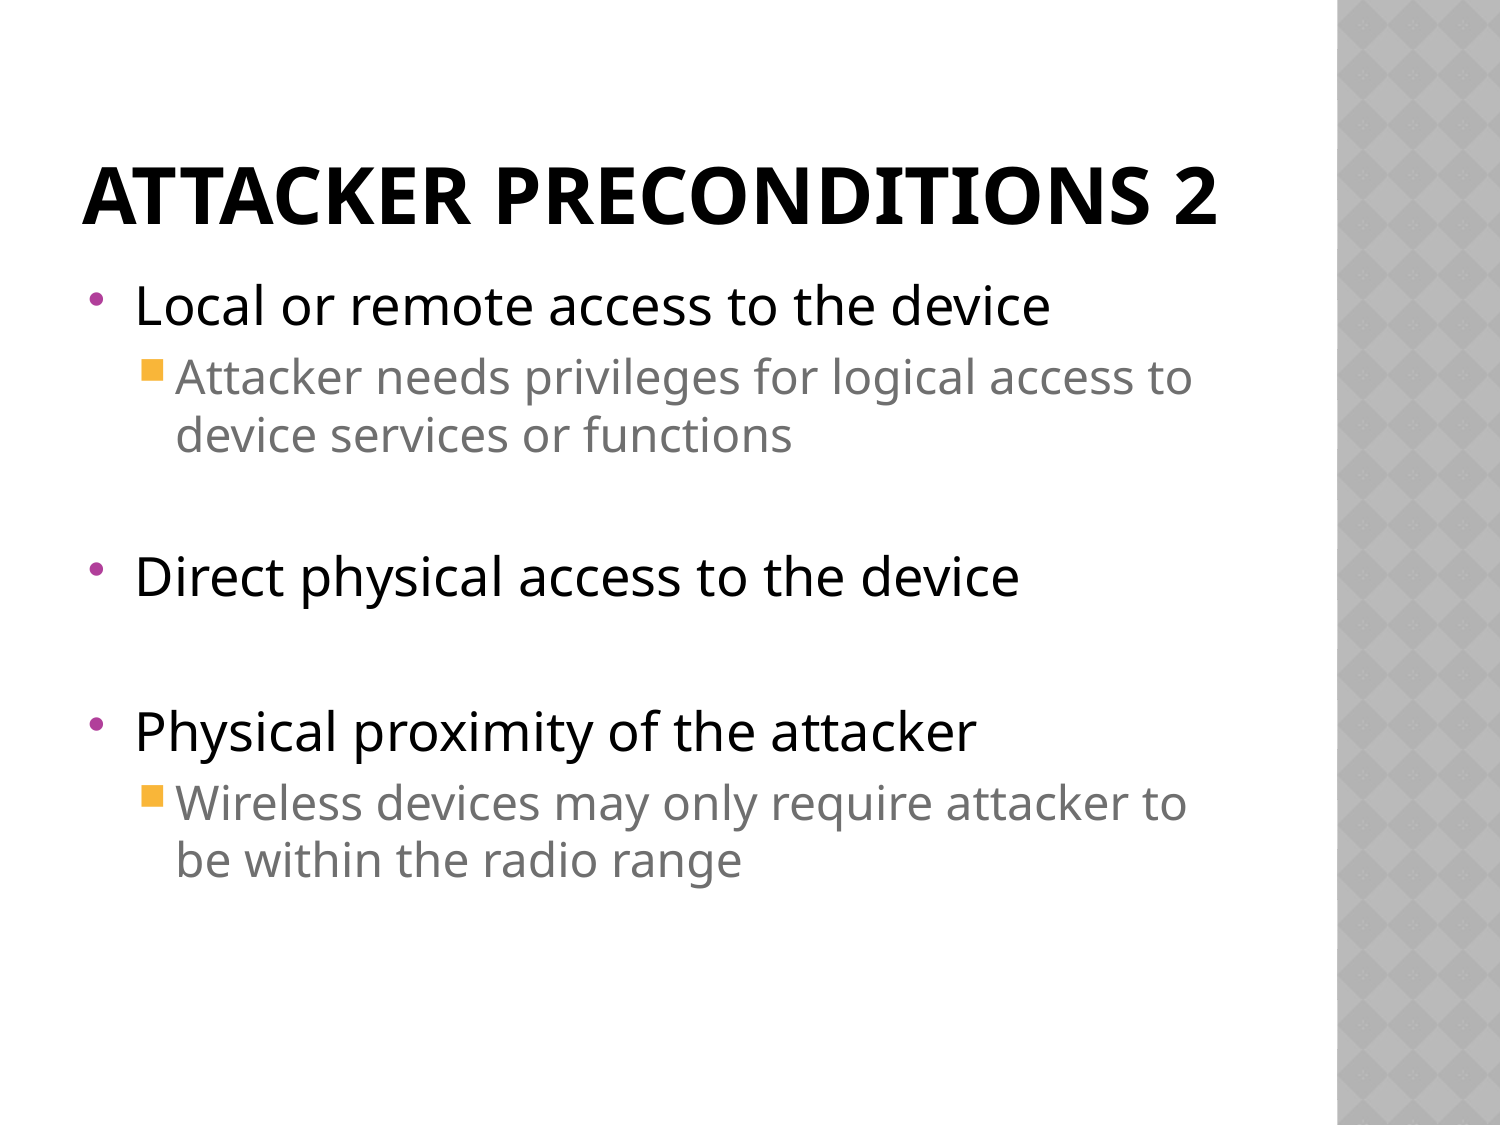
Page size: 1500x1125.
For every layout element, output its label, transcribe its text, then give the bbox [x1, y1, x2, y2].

title Attacker preconditions 2 [75, 52, 1263, 240]
list Local or remote access to the device Attacker needs privileges for logical access to device services or functions Direct physical access to the device Physical proximity of the attacker Wireless devices may only require attacker to be within the radio range [75, 264, 1263, 1059]
